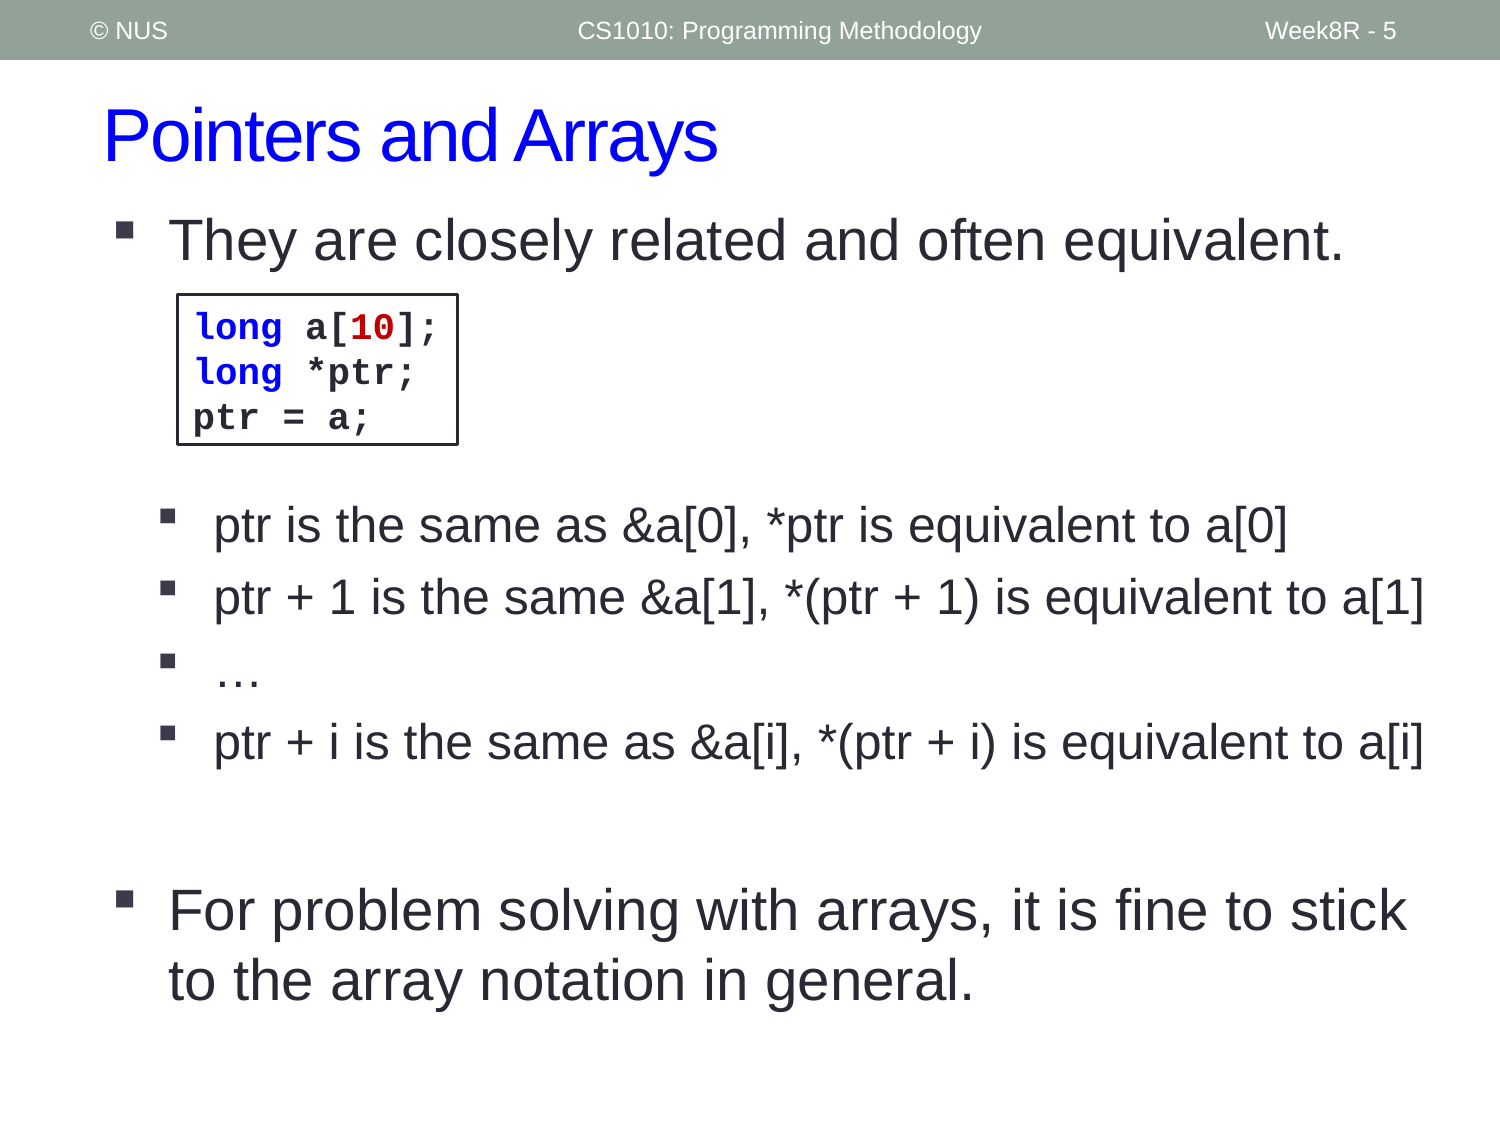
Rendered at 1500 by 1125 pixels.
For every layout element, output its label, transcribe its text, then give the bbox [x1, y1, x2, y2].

list They are closely related and often equivalent. ptr is the same as &a[0], *ptr is equivalent to a[0] ptr + 1 is the same &a[1], *(ptr + 1) is equivalent to a[1] … ptr + i is the same as &a[i], *(ptr + i) is equivalent to a[i] For problem solving with arrays, it is fine to stick to the array notation in general. [96, 194, 1457, 1089]
title Pointers and Arrays [87, 62, 1463, 200]
footer CS1010: Programming Methodology [562, 3, 1238, 57]
slide_number © NUS [75, 3, 550, 57]
slide_number Week8R - 5 [1250, 3, 1425, 57]
text_box long a[10]; long *ptr; ptr = a; [176, 292, 460, 447]
